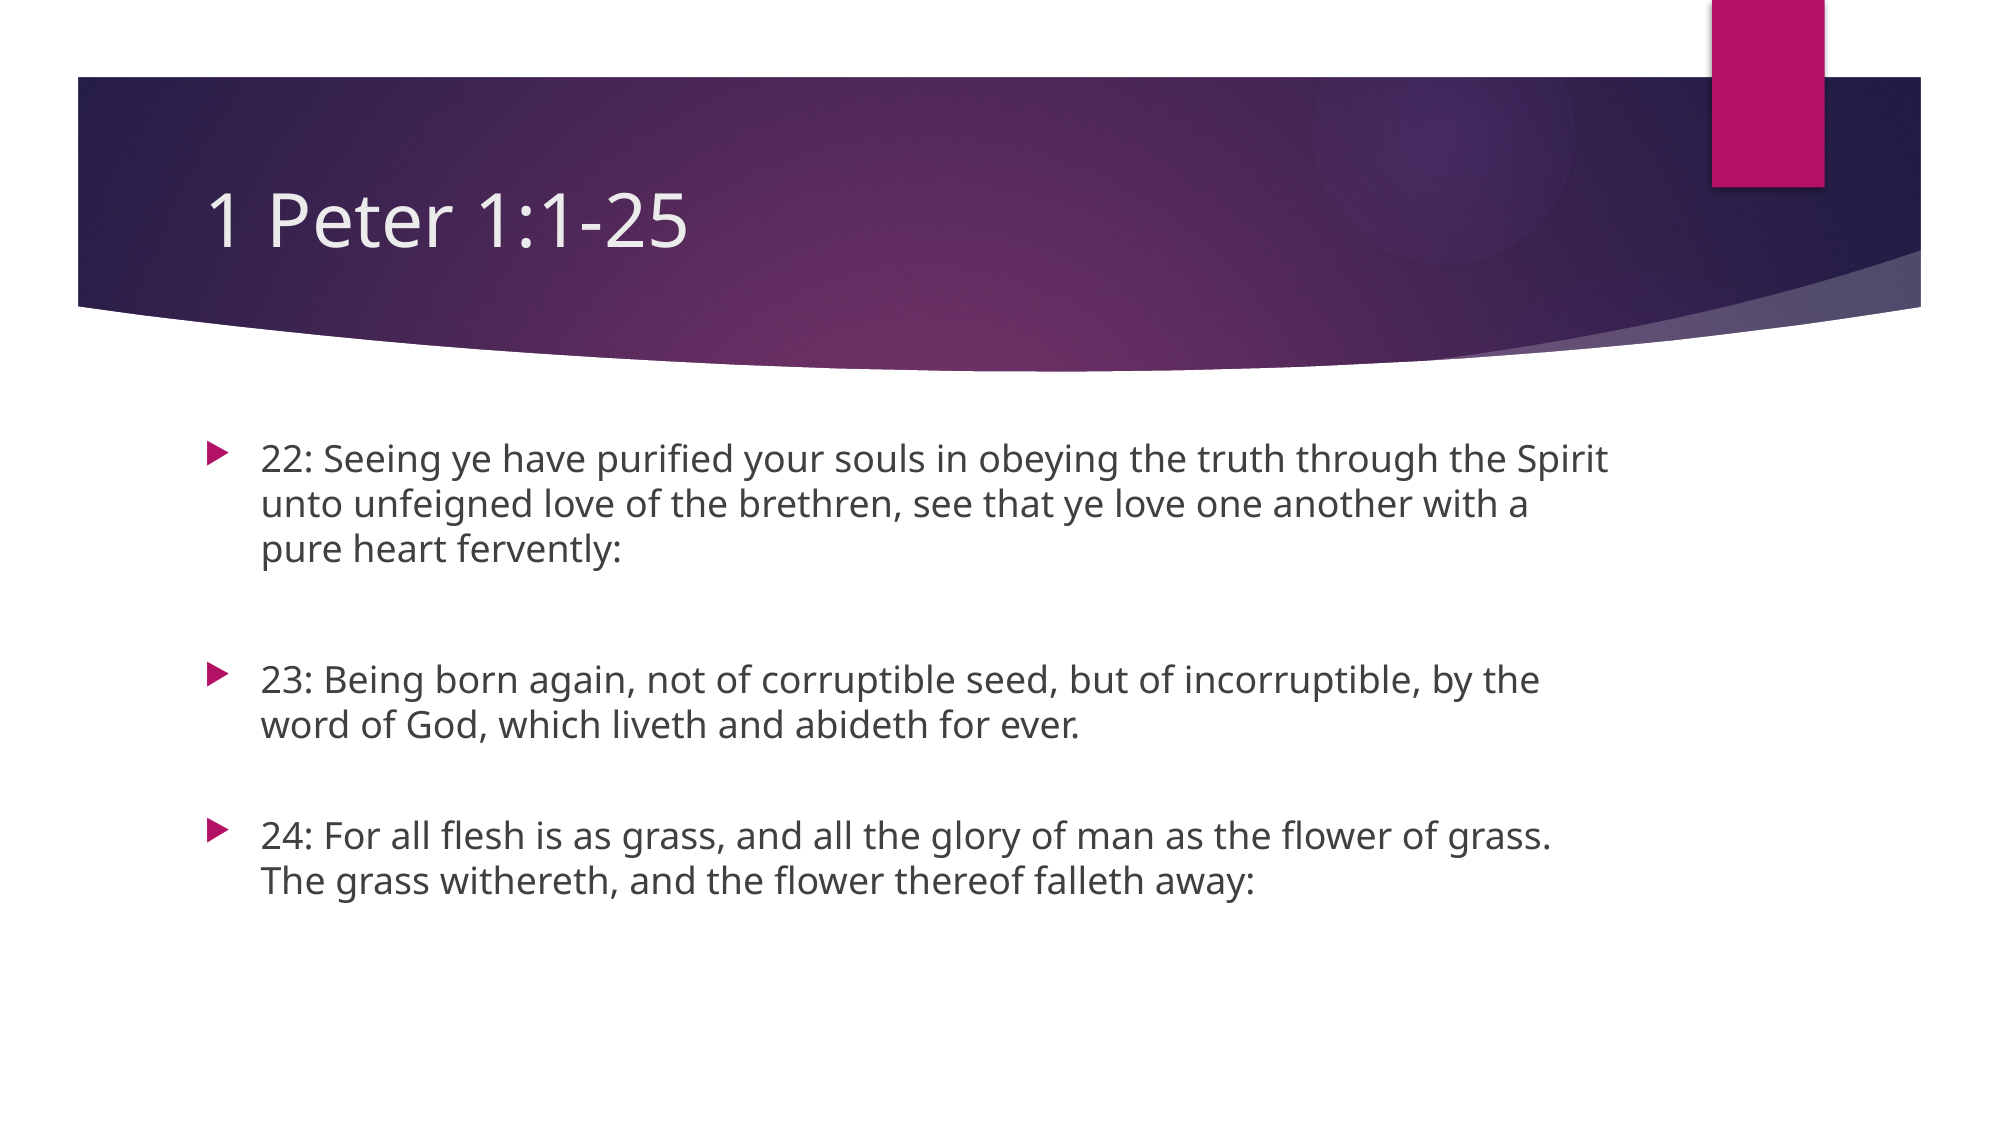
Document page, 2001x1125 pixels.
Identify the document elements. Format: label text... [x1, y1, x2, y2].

list 22: Seeing ye have purified your souls in obeying the truth through the Spirit unto unfeigned love of the brethren, see that ye love one another with a pure heart fervently: 23: Being born again, not of corruptible seed, but of incorruptible, by the word of God, which liveth and abideth for ever. 24: For all flesh is as grass, and all the glory of man as the flower of grass. The grass withereth, and the flower thereof falleth away: [189, 427, 1638, 988]
title 1 Peter 1:1-25 [189, 159, 1627, 276]
